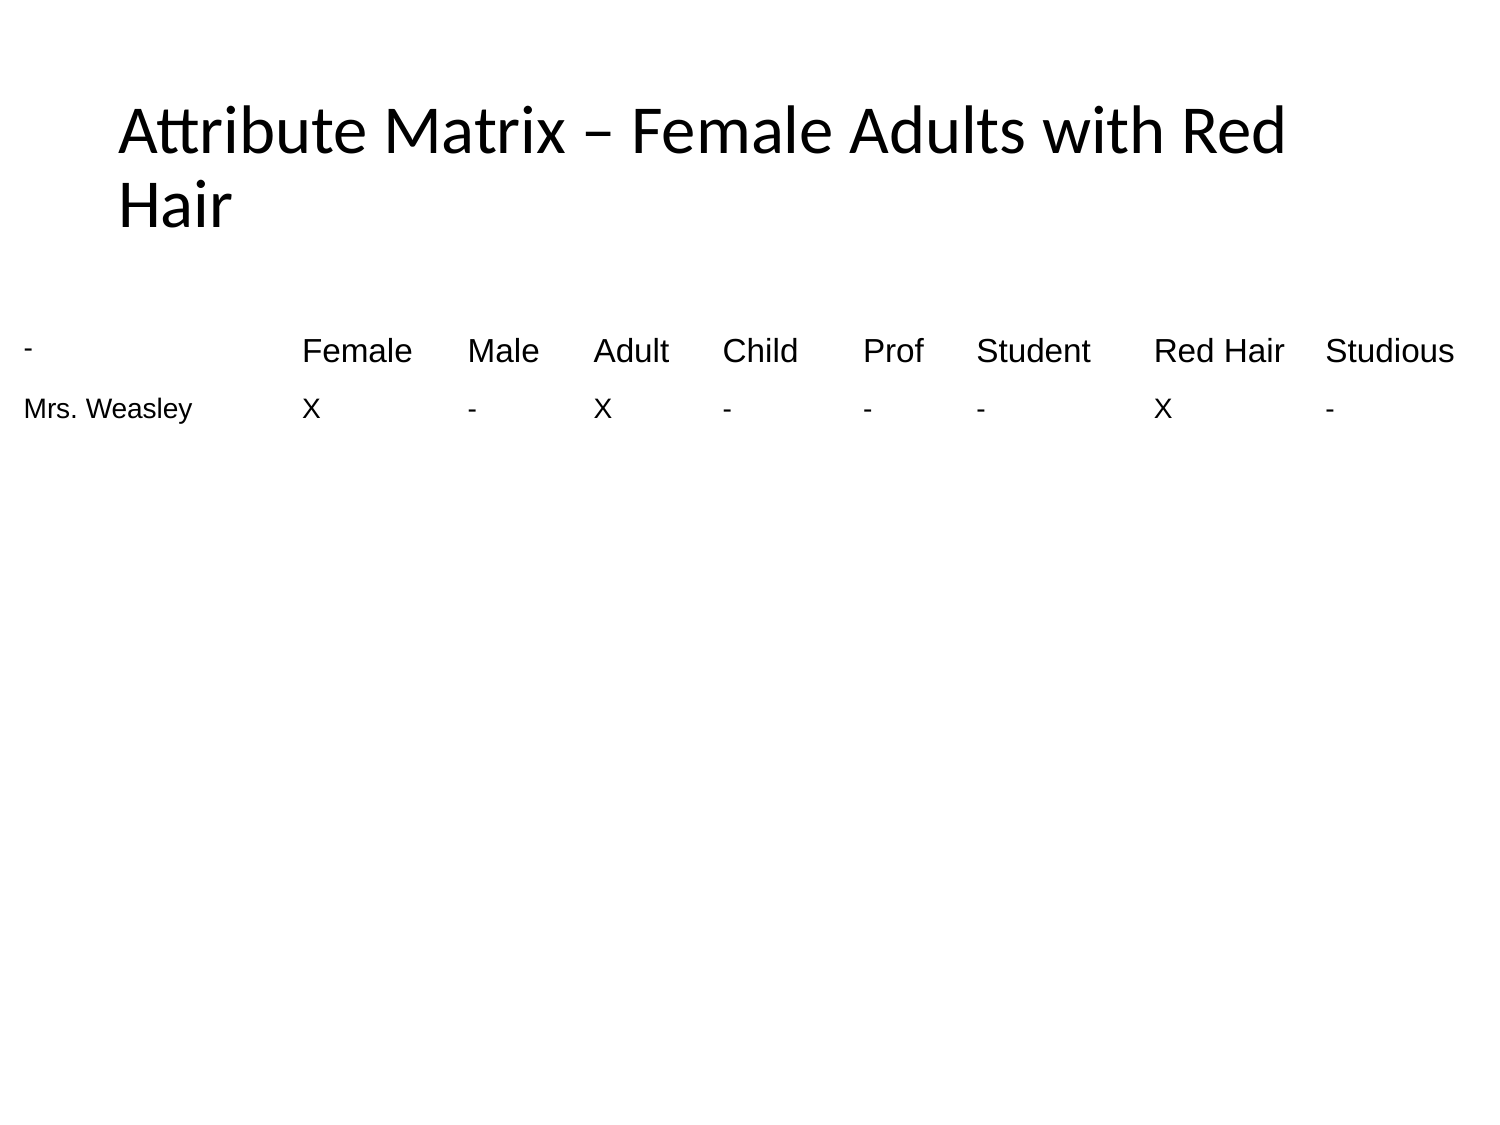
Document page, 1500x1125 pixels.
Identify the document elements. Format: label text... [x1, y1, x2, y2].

table_cell X [578, 386, 708, 447]
table_cell X [287, 386, 453, 447]
table_header Male [453, 325, 578, 386]
table_cell Mrs. Weasley [9, 386, 287, 447]
table_header Student [961, 325, 1139, 386]
table_cell X [1139, 386, 1310, 447]
table_cell - [453, 386, 578, 447]
table_header Child [708, 325, 848, 386]
table_cell - [1310, 386, 1497, 447]
table_cell - [961, 386, 1139, 447]
table_header Prof [848, 325, 961, 386]
table_header Studious [1310, 325, 1497, 386]
table_header Female [287, 325, 453, 386]
table_header Adult [578, 325, 708, 386]
table_header - [9, 325, 287, 386]
title Attribute Matrix – Female Adults with Red Hair [103, 59, 1397, 278]
table_header Red Hair [1139, 325, 1310, 386]
table_cell - [848, 386, 961, 447]
table_cell - [708, 386, 848, 447]
